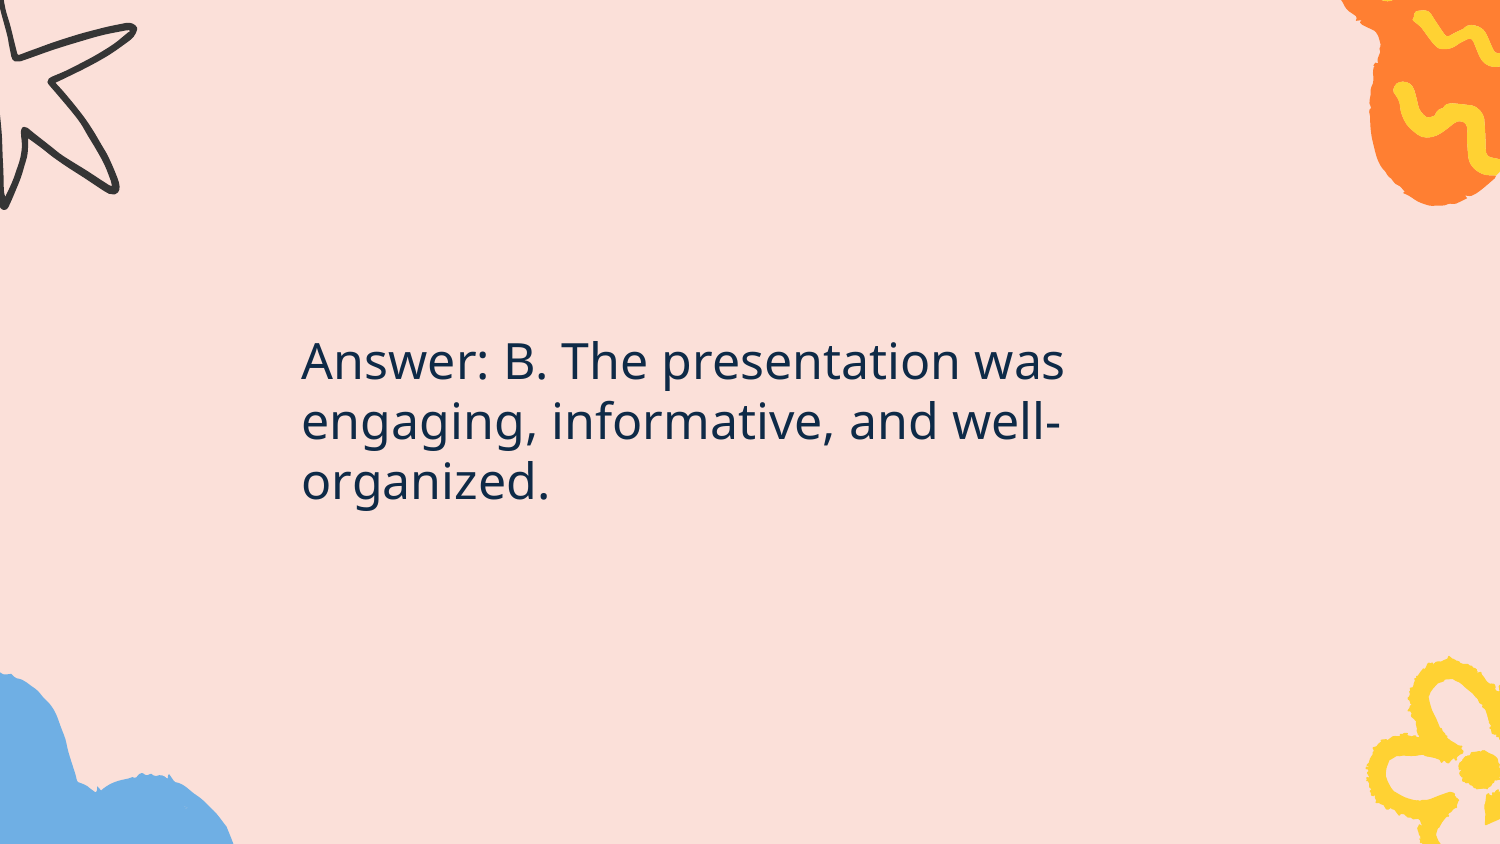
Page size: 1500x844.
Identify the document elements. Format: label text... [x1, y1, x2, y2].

subtitle Answer: B. The presentation was engaging, informative, and well-organized. [263, 314, 1237, 760]
